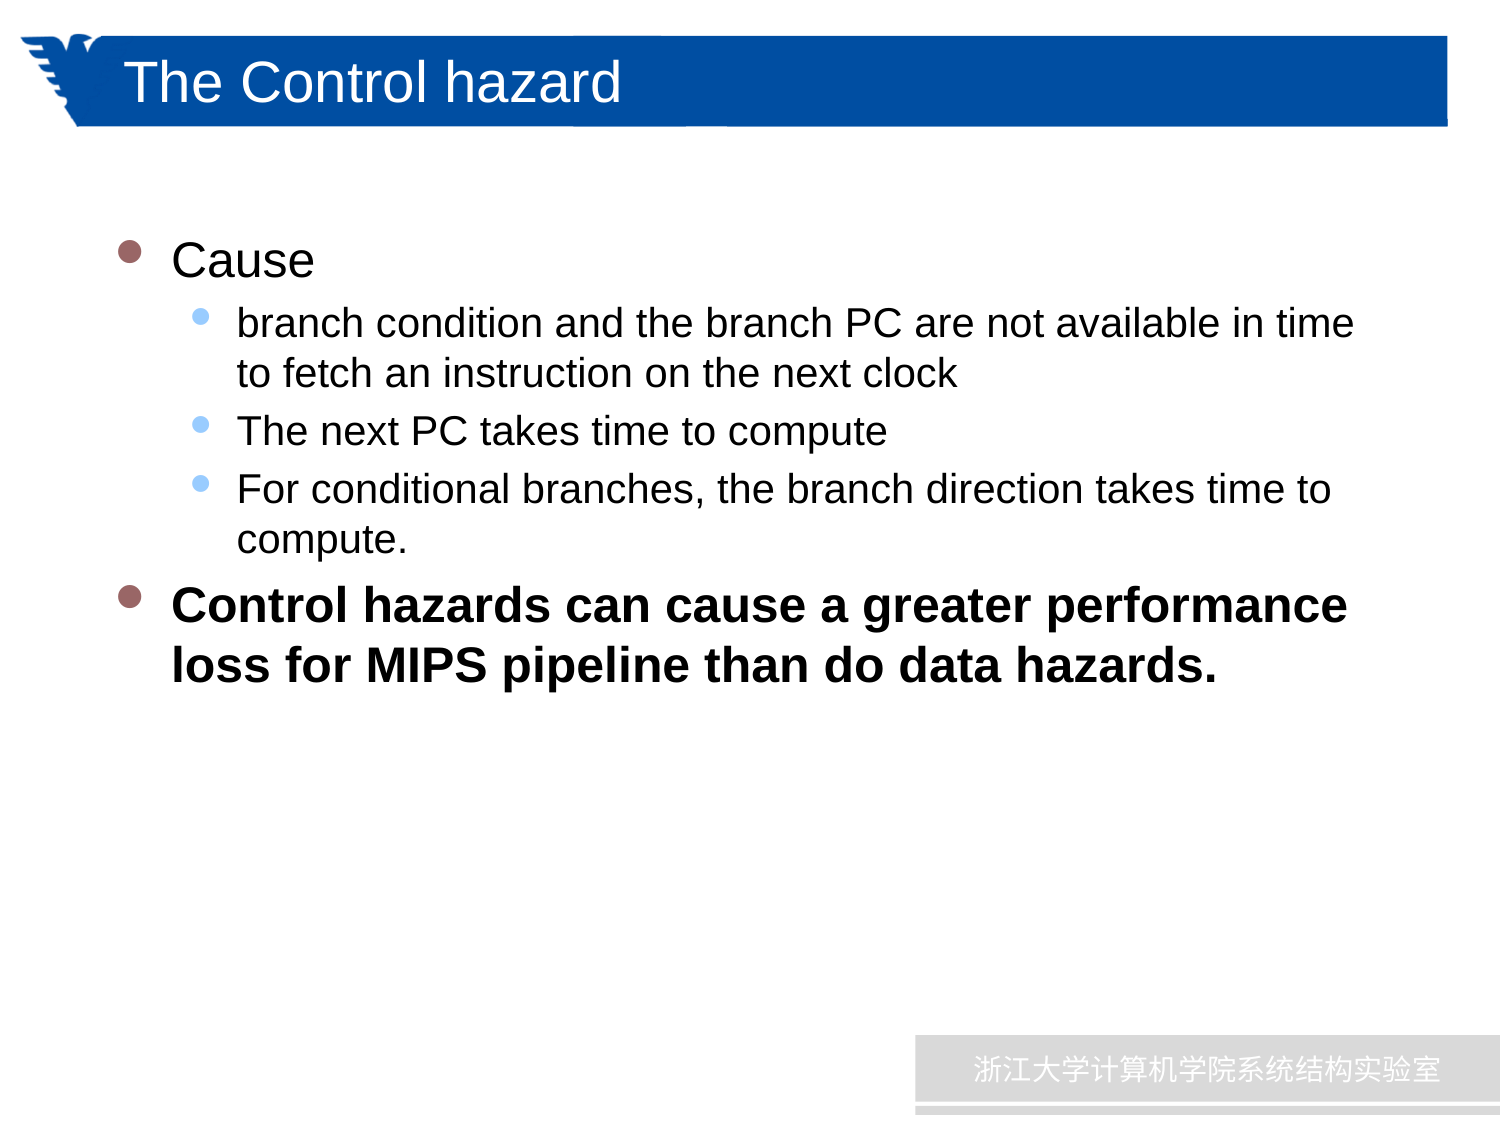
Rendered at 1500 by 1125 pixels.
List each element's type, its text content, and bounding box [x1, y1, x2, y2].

title The Control hazard [108, 38, 1406, 121]
list Cause branch condition and the branch PC are not available in time to fetch an instruction on the next clock The next PC takes time to compute For conditional branches, the branch direction takes time to compute. Control hazards can cause a greater performance loss for MIPS pipeline than do data hazards. [99, 219, 1400, 945]
picture [5, 19, 148, 127]
